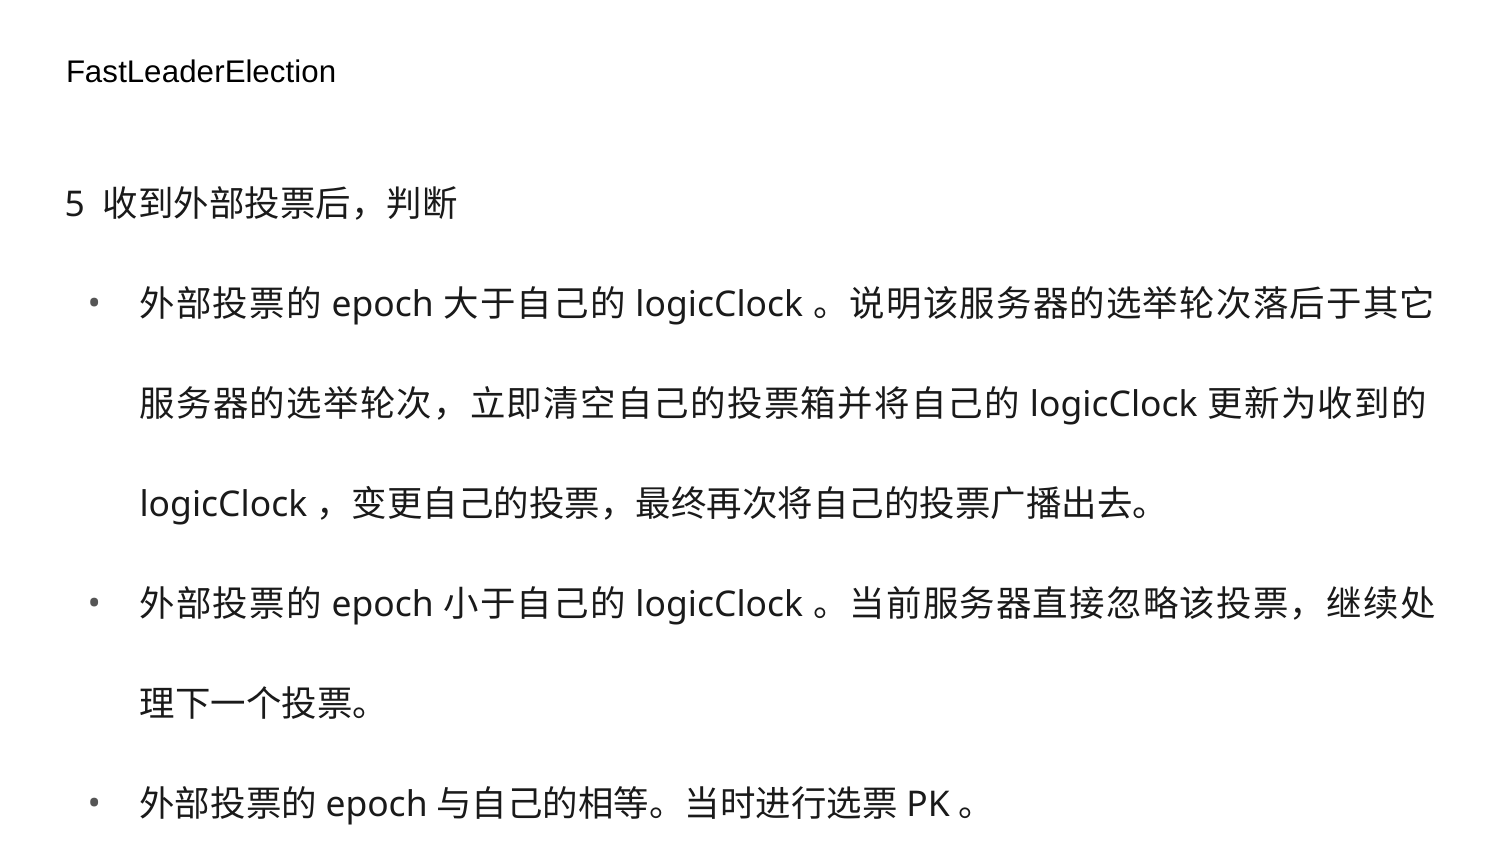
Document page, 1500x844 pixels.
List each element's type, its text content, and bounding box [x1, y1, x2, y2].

text_box 5 收到外部投票后，判断 外部投票的epoch大于自己的logicClock。说明该服务器的选举轮次落后于其它服务器的选举轮次，立即清空自己的投票箱并将自己的logicClock更新为收到的logicClock，变更自己的投票，最终再次将自己的投票广播出去。 外部投票的epoch小于自己的logicClock。当前服务器直接忽略该投票，继续处理下一个投票。 外部投票的epoch与自己的相等。当时进行选票PK。 [64, 180, 1436, 824]
title FastLeaderElection [50, 35, 1450, 104]
